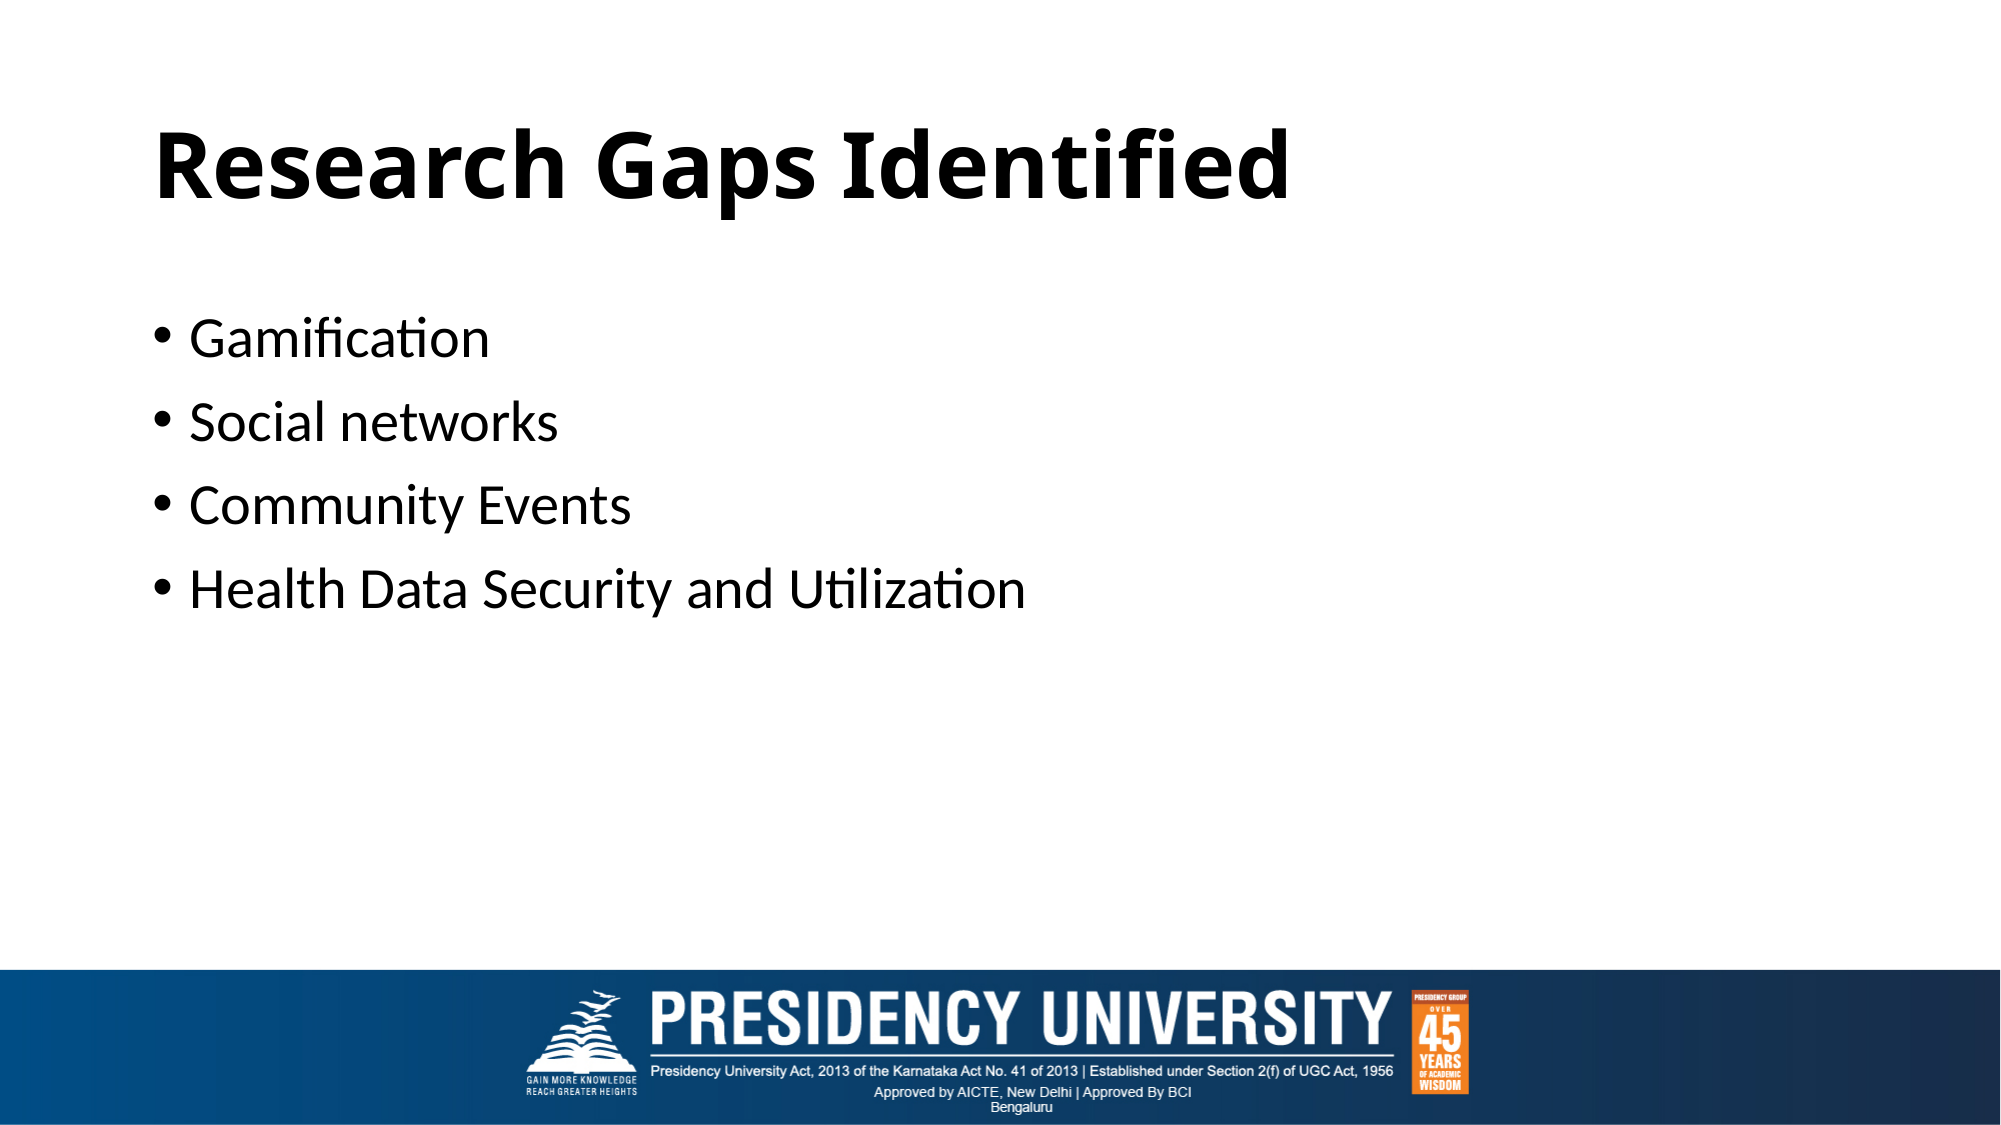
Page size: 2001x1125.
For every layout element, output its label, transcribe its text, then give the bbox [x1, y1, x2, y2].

title Research Gaps Identified [137, 59, 1863, 278]
picture [0, 0, 2001, 1125]
list Gamification Social networks Community Events Health Data Security and Utilization [137, 299, 1863, 1014]
